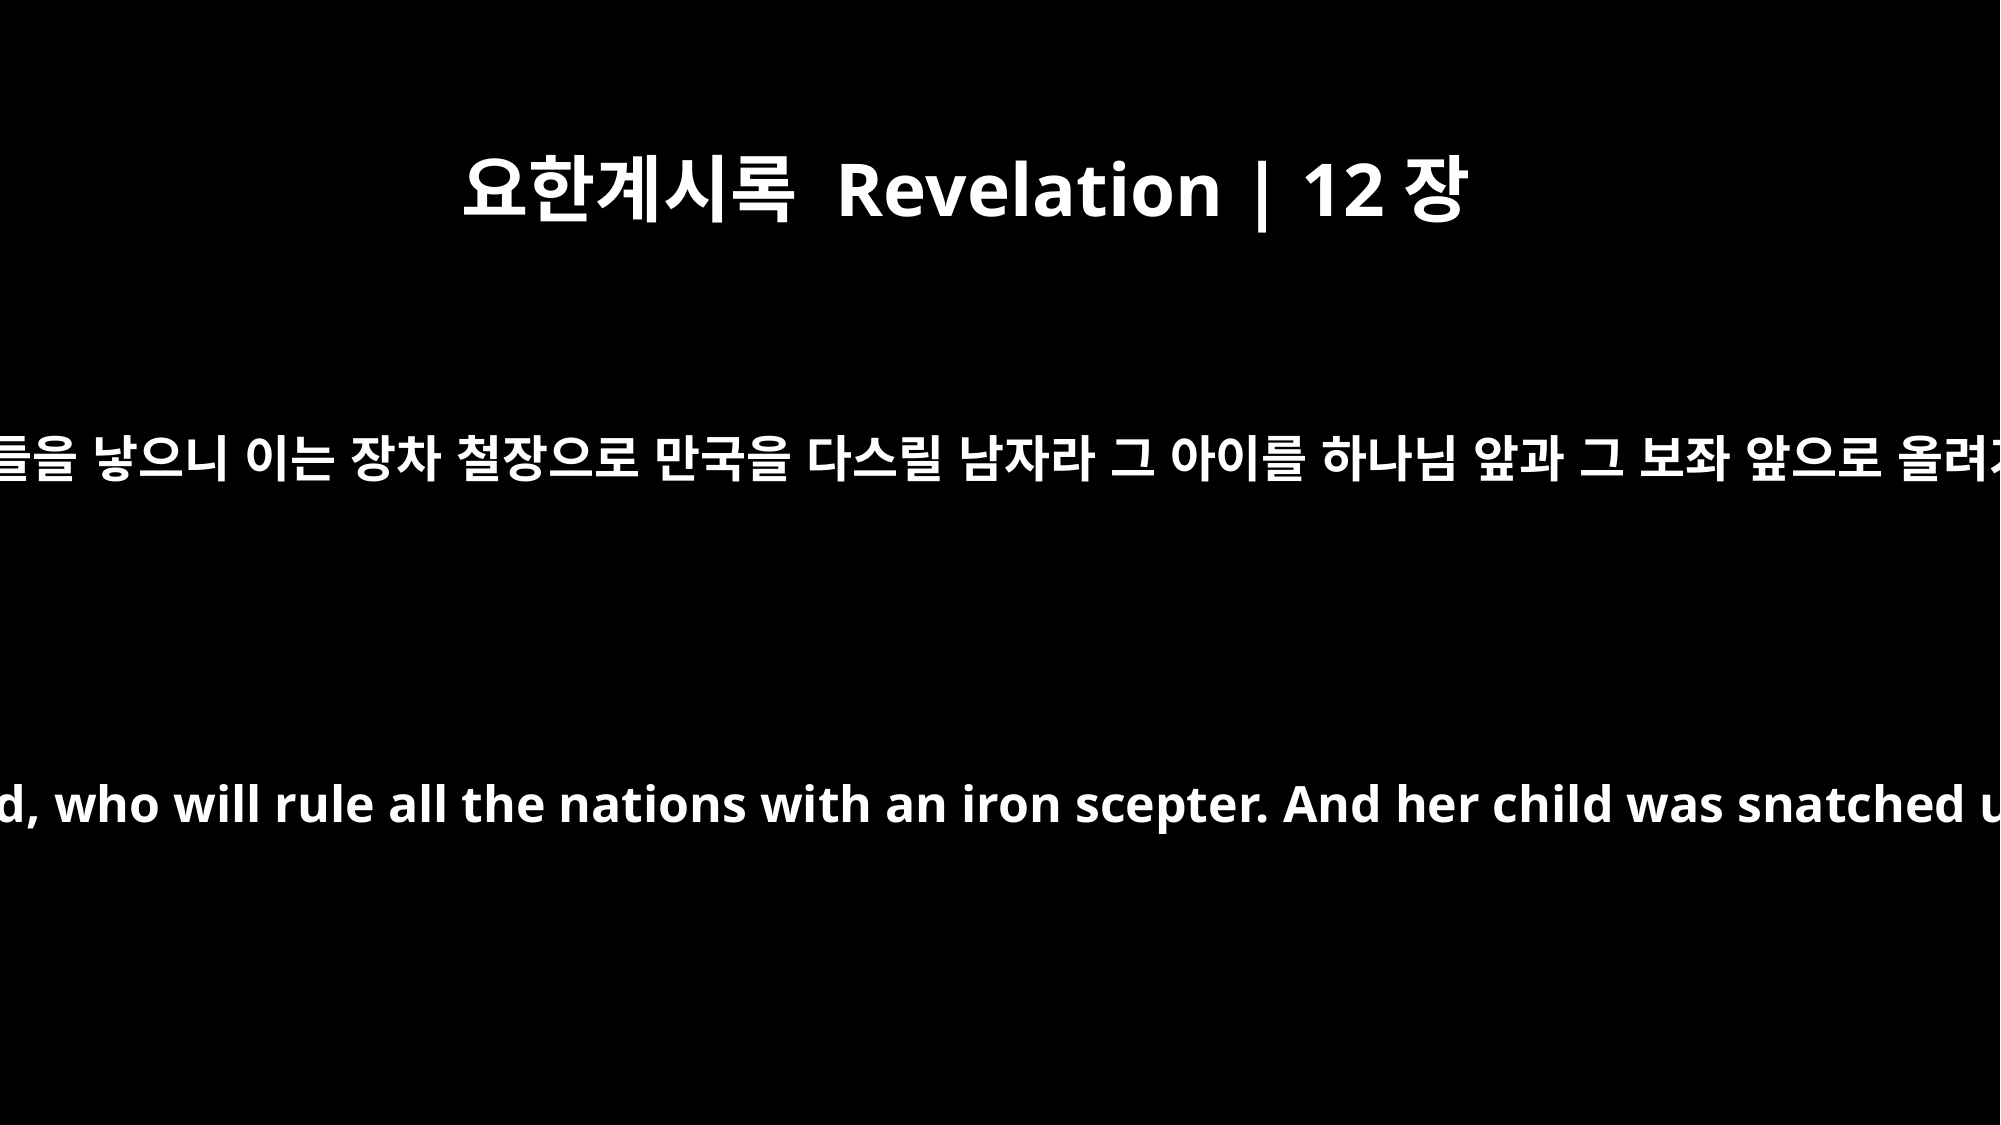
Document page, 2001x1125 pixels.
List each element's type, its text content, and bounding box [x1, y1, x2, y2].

text_box She gave birth to a son, a male child, who will rule all the nations with an iron scepter. And her child was snatched up to God and to his throne. [0, 764, 2000, 840]
text_box 5 여자가 아들을 낳으니 이는 장차 철장으로 만국을 다스릴 남자라 그 아이를 하나님 앞과 그 보좌 앞으로 올려가더라 [0, 359, 2000, 495]
text_box 요한계시록 Revelation | 12장 [446, 136, 1486, 239]
